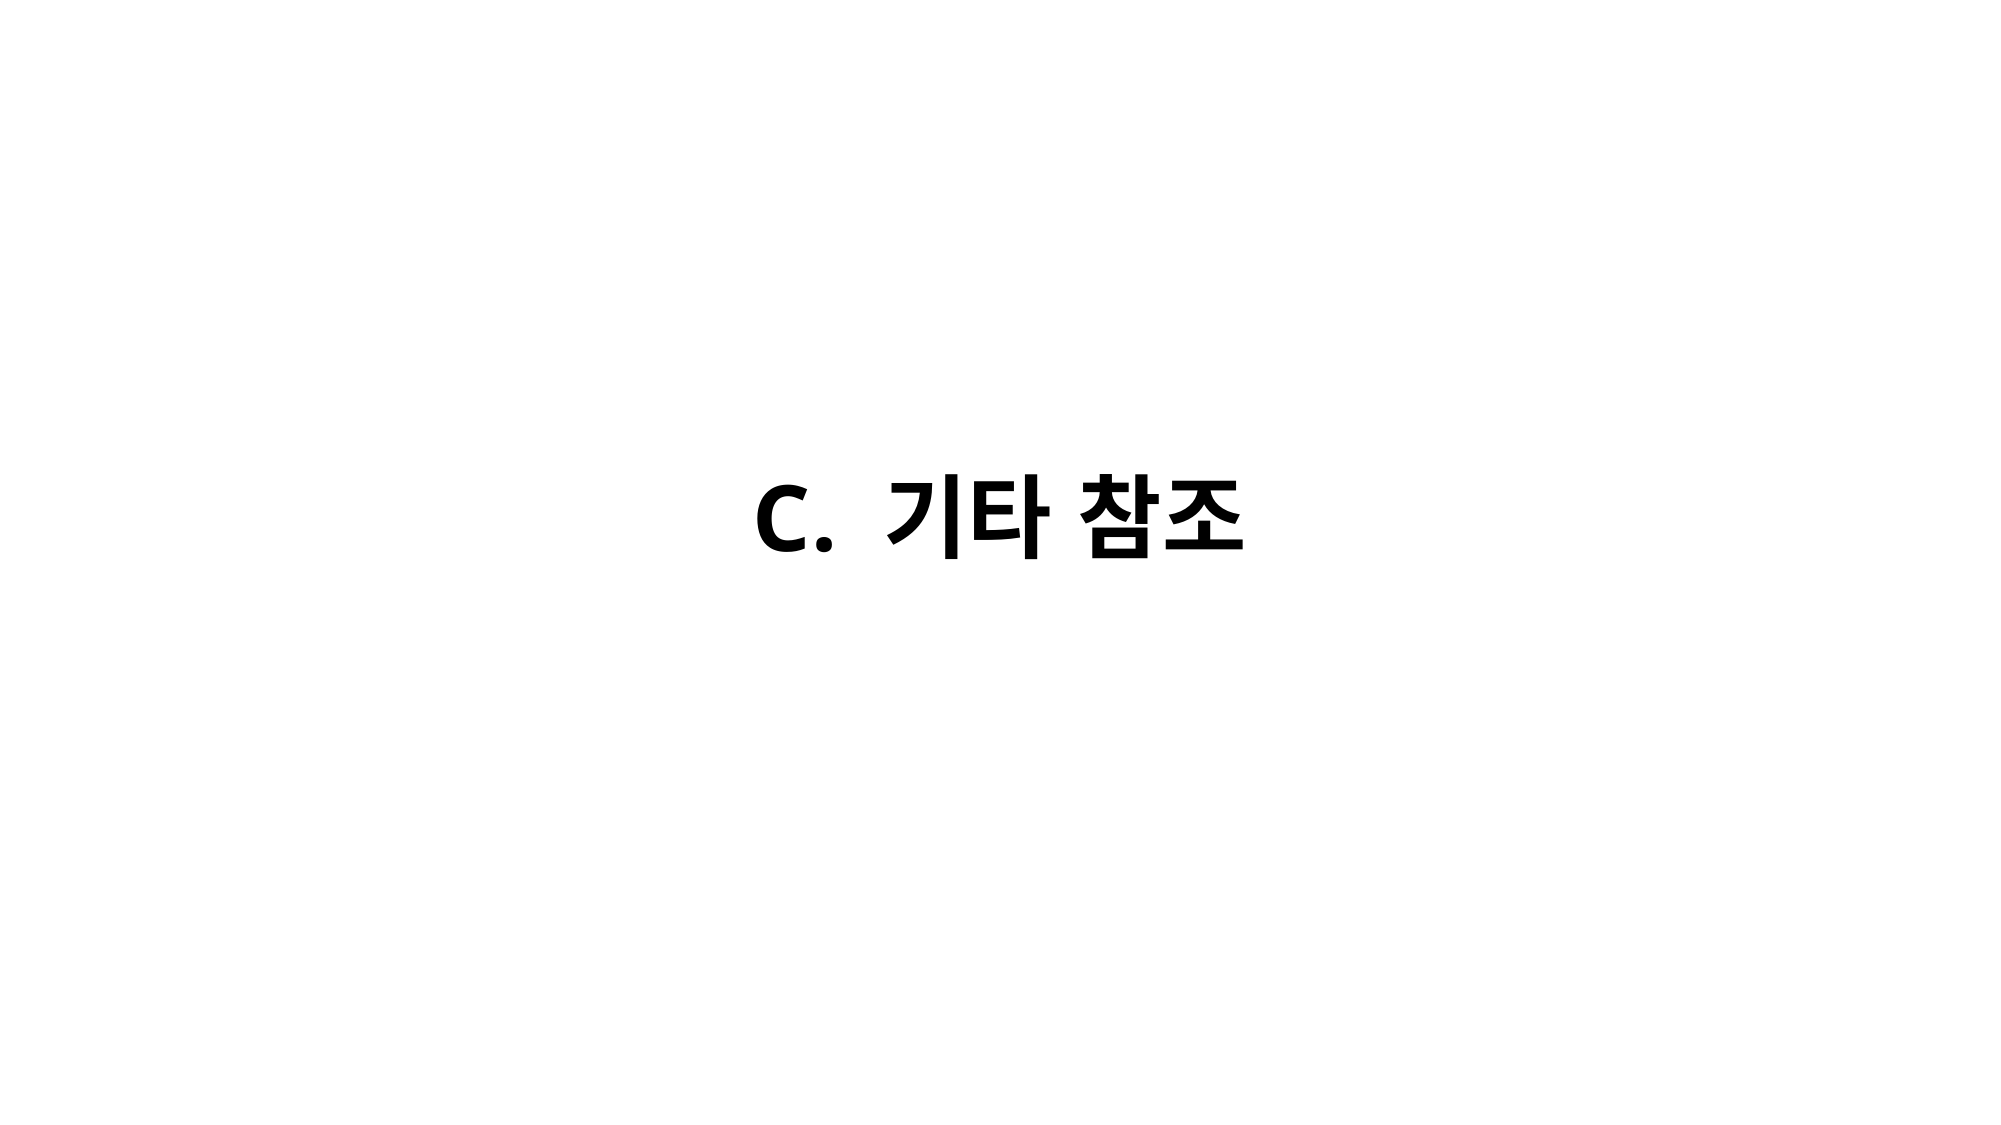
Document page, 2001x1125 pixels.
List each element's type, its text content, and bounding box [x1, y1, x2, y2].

title C. 기타 참조 [137, 413, 1863, 631]
